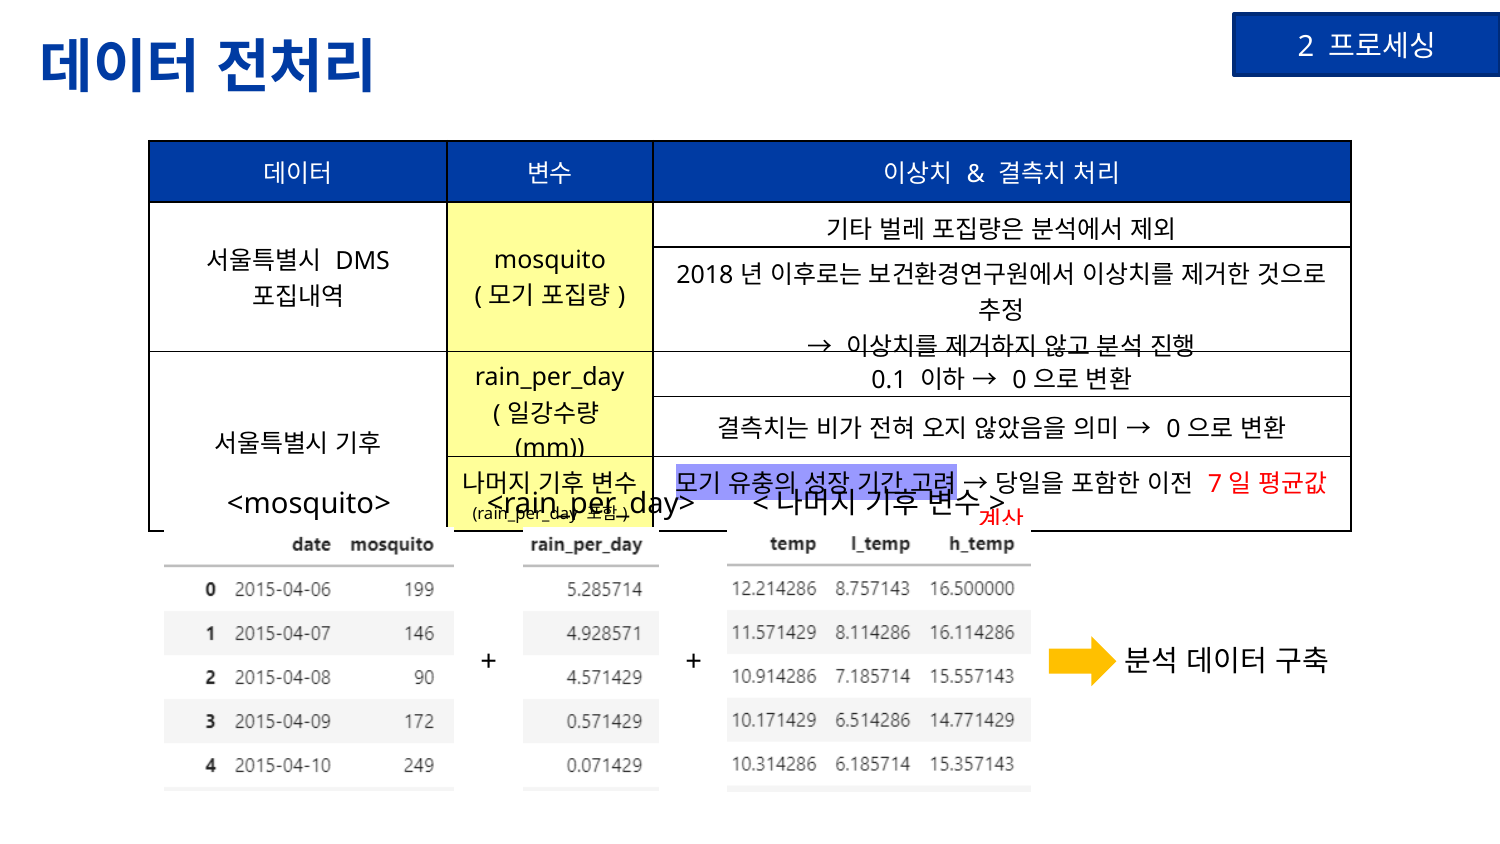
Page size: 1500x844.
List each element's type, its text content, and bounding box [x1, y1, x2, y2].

table_cell 기타 벌레 포집량은 분석에서 제외 [654, 203, 1350, 246]
table_cell 서울특별시 DMS 포집내역 [150, 203, 446, 351]
table_cell mosquito (모기 포집량) [448, 203, 652, 351]
table_cell 서울특별시 기후 [150, 352, 446, 530]
text_box 분석 데이터 구축 [1109, 635, 1345, 685]
table_cell 나머지 기후 변수 (rain_per_day 포함) [448, 457, 652, 530]
picture [523, 527, 660, 791]
text_box <mosquito> [212, 477, 407, 526]
table_header 변수 [448, 142, 652, 201]
table_cell 결측치는 비가 전혀 오지 않았음을 의미 → 0으로 변환 [654, 397, 1350, 456]
picture [164, 527, 454, 791]
text_box + [670, 635, 717, 685]
text_box + [465, 635, 513, 685]
text_box 2 프로세싱 [1232, 12, 1500, 77]
table_cell 2018년 이후로는 보건환경연구원에서 이상치를 제거한 것으로 추정 → 이상치를 제거하지 않고 분석 진행 [654, 248, 1350, 351]
table_cell 0.1 이하 → 0으로 변환 [654, 352, 1350, 396]
table_header 데이터 [150, 142, 446, 201]
text_box <rain_per_day> [472, 477, 711, 527]
text_box <나머지 기후 변수> [737, 477, 1021, 523]
picture [727, 525, 1031, 792]
table_cell 모기 유충의 성장 기간 고려 → 당일을 포함한 이전 7일 평균값 계산 [654, 457, 1350, 530]
text_box [1046, 634, 1109, 689]
table_cell rain_per_day (일강수량(mm)) [448, 352, 652, 456]
table_header 이상치 & 결측치 처리 [654, 142, 1350, 201]
title 데이터 전처리 [24, 14, 1291, 109]
